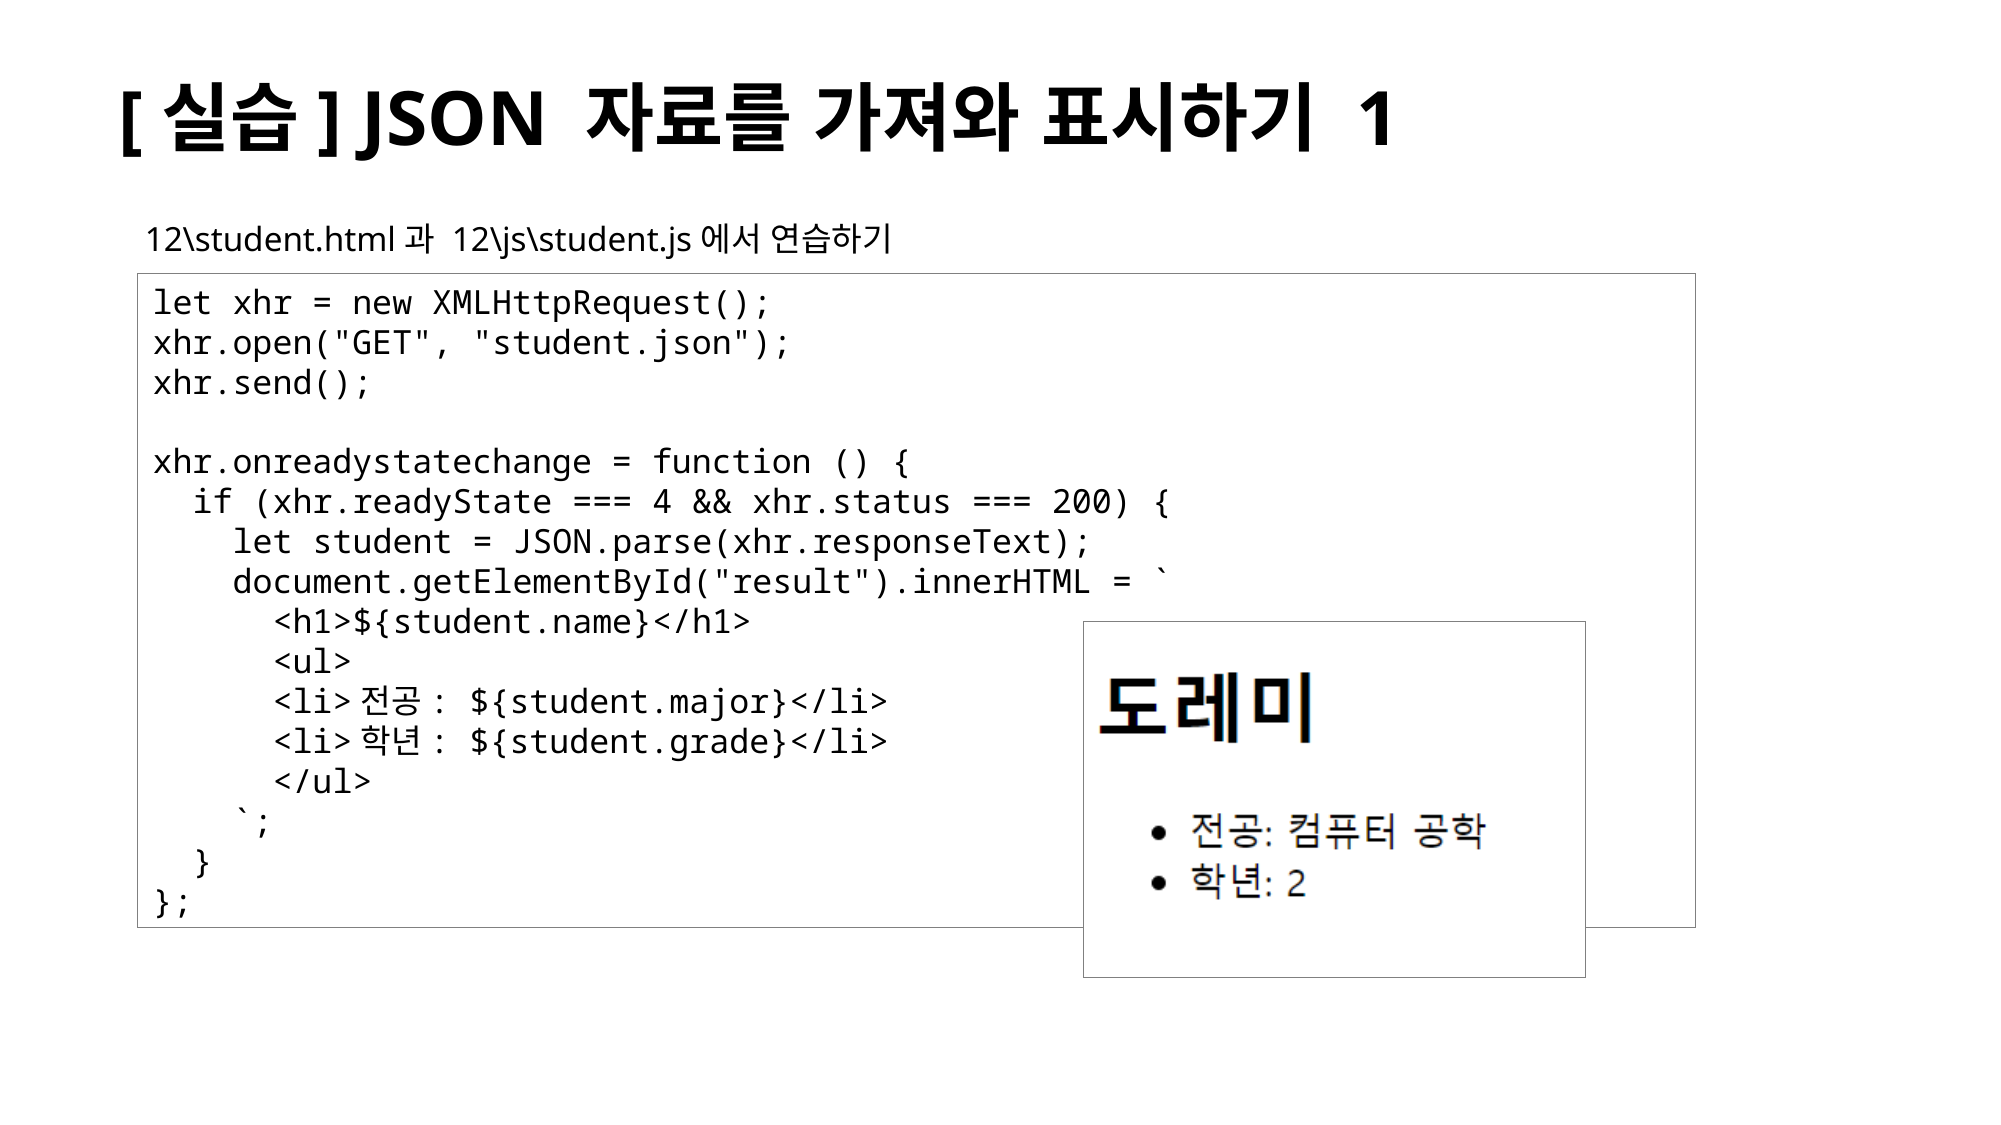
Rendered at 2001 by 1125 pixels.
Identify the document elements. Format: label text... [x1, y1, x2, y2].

text_box 12\student.html과 12\js\student.js에서 연습하기 [129, 190, 1590, 266]
picture [1083, 621, 1586, 978]
text_box let xhr = new XMLHttpRequest(); xhr.open("GET", "student.json"); xhr.send(); xhr.onreadystatechange = function () { if (xhr.readyState === 4 && xhr.status === 200) { let student = JSON.parse(xhr.responseText); document.getElementById("result").innerHTML = ` <h1>${student.name}</h1> <ul> <li>전공: ${student.major}</li> <li>학년: ${student.grade}</li> </ul> `; } }; [137, 273, 1696, 928]
title [실습] JSON 자료를 가져와 표시하기 1 [103, 52, 1566, 191]
